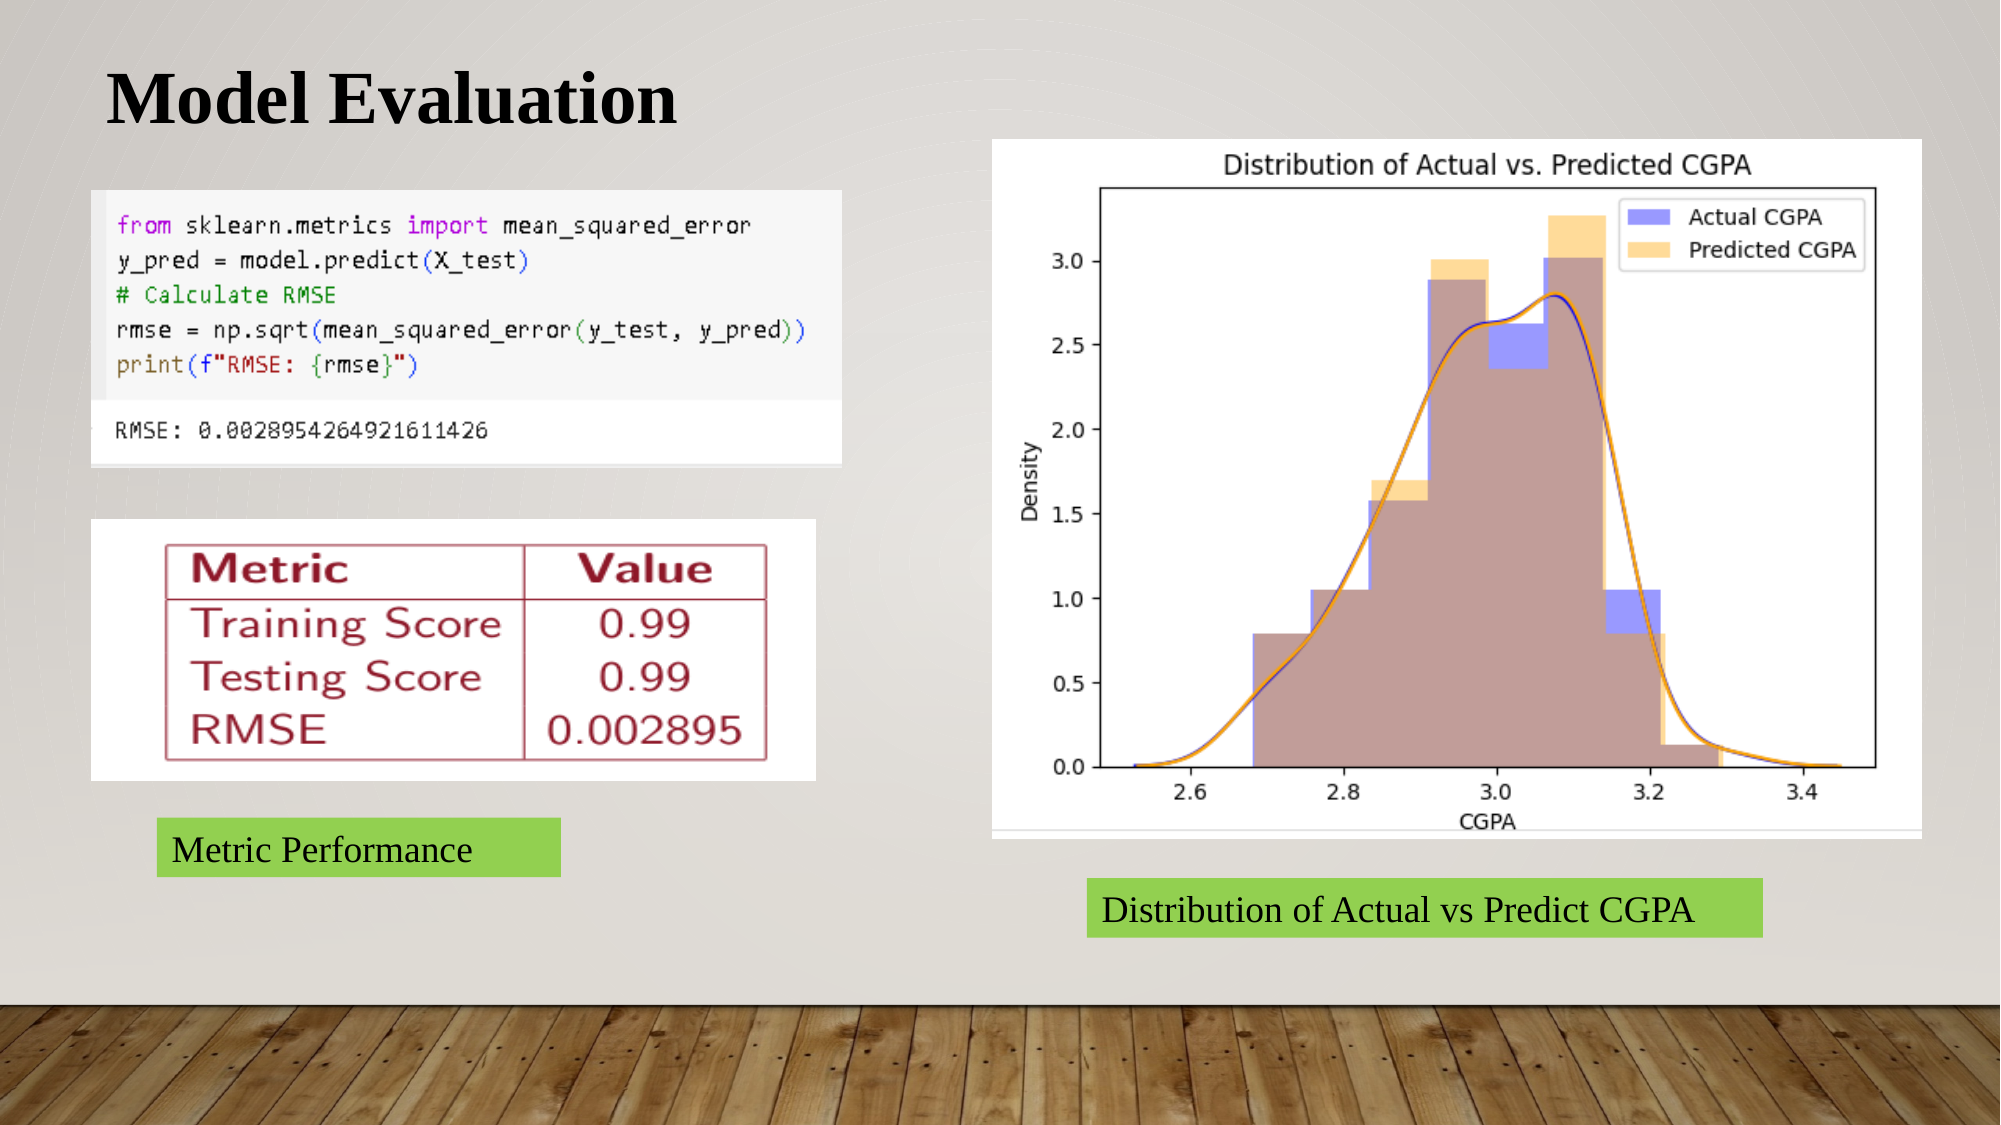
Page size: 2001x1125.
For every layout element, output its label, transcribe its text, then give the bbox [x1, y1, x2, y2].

picture [991, 139, 1922, 839]
picture [0, 1005, 2000, 1125]
text_box Distribution of Actual vs Predict CGPA [1086, 878, 1763, 938]
text_box Model Evaluation [91, 41, 744, 190]
picture [90, 519, 816, 781]
picture [90, 190, 842, 468]
text_box Metric Performance [156, 817, 561, 878]
